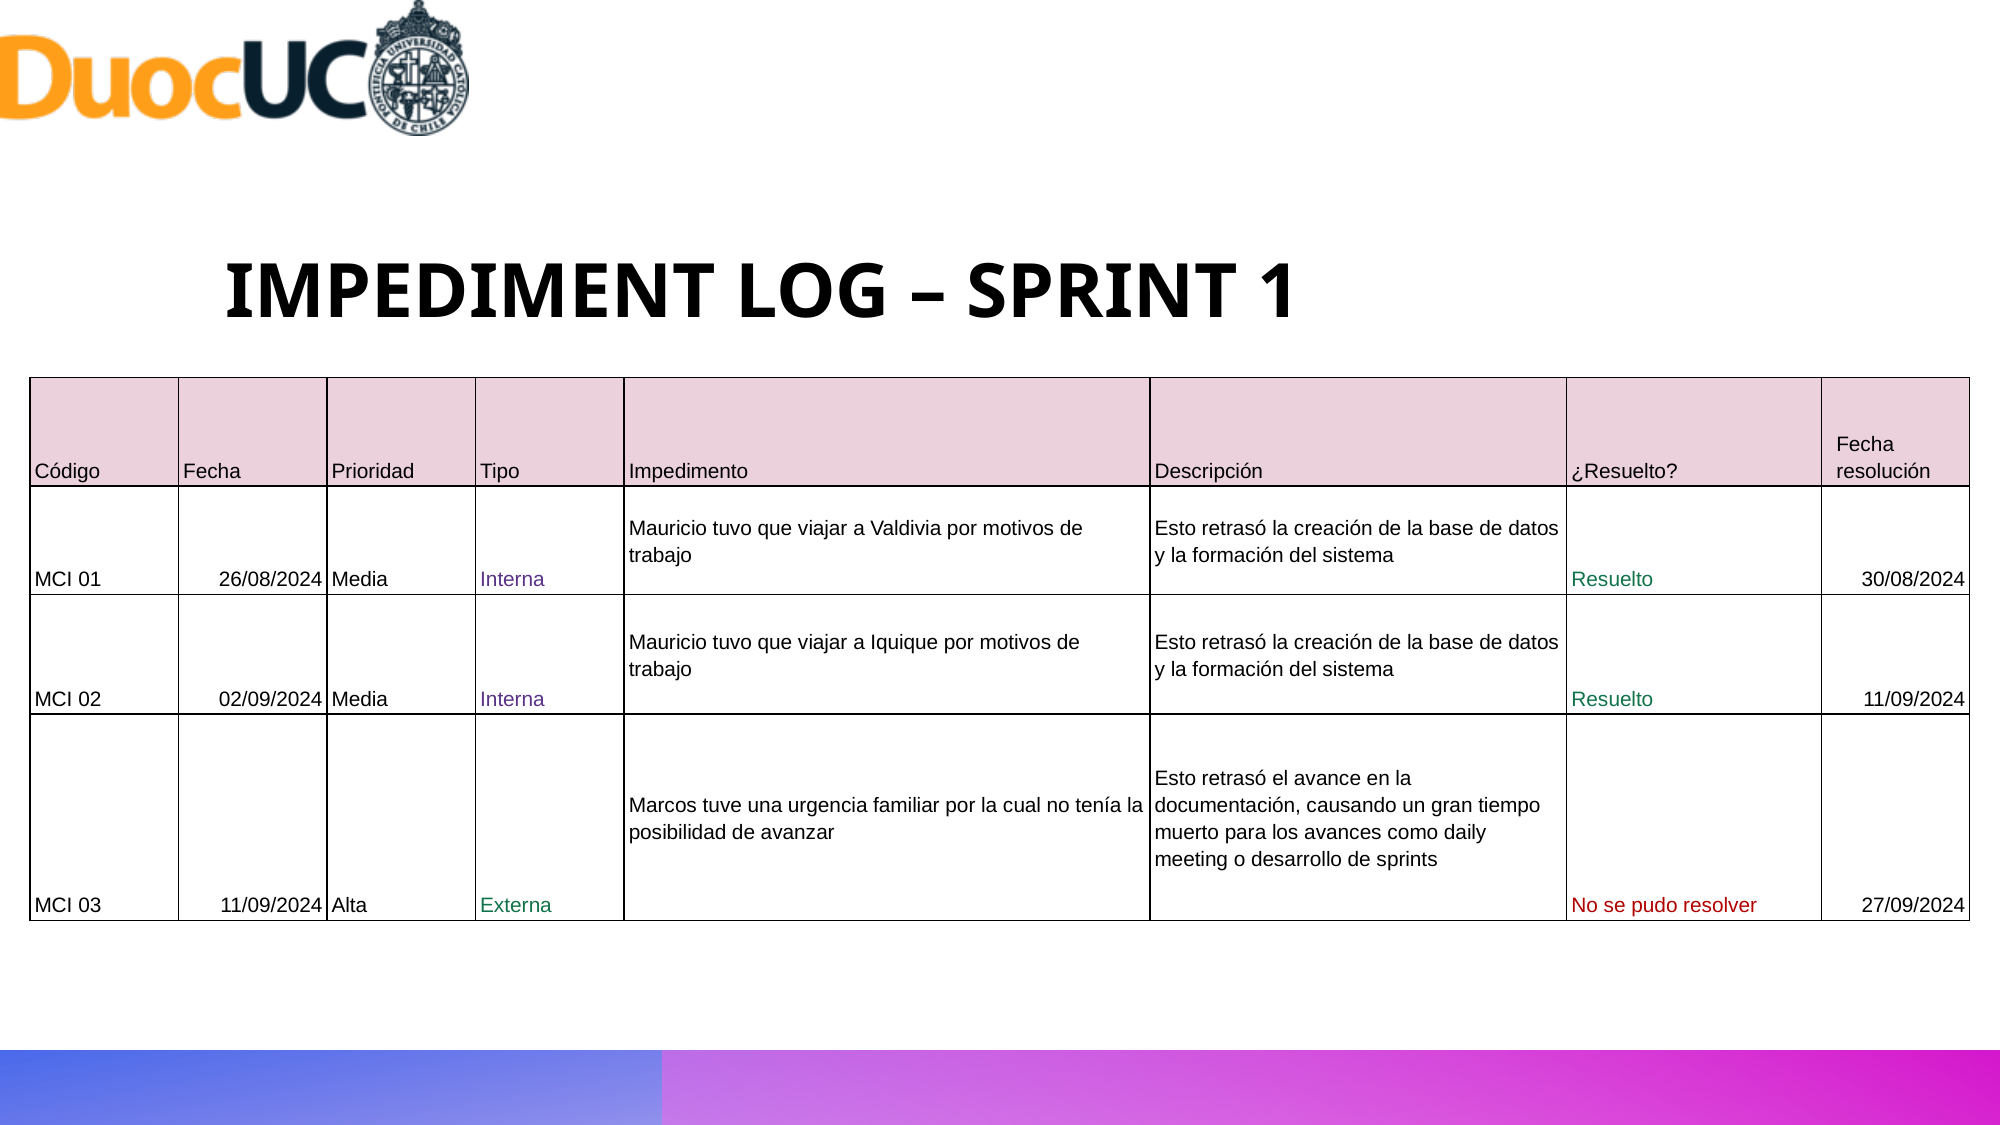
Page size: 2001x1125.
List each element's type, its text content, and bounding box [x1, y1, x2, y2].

table_cell 27/09/2024 [1822, 715, 1969, 920]
table_cell Esto retrasó la creación de la base de datos y la formación del sistema [1151, 595, 1566, 713]
table_cell Interna [476, 595, 623, 713]
table_cell MCI 01 [31, 487, 178, 594]
table_header Impedimento [625, 378, 1149, 485]
table_cell Mauricio tuvo que viajar a Valdivia por motivos de trabajo [625, 487, 1149, 594]
table_cell 11/09/2024 [1822, 595, 1969, 713]
title IMPEDIMENT LOG – SPRINT 1 [225, 130, 1905, 333]
table_header Fecha [179, 378, 326, 485]
table_cell Resuelto [1567, 595, 1821, 713]
table_cell Alta [328, 715, 475, 920]
table_header Prioridad [328, 378, 475, 485]
table_cell MCI 02 [31, 595, 178, 713]
table_cell 26/08/2024 [179, 487, 326, 594]
table_cell Media [328, 487, 475, 594]
table_cell Externa [476, 715, 623, 920]
table_cell No se pudo resolver [1567, 715, 1821, 920]
table_cell Mauricio tuvo que viajar a Iquique por motivos de trabajo [625, 595, 1149, 713]
table_cell Esto retrasó el avance en la documentación, causando un gran tiempo muerto para los avances como daily meeting o desarrollo de sprints [1151, 715, 1566, 920]
table_cell 30/08/2024 [1822, 487, 1969, 594]
table_cell Esto retrasó la creación de la base de datos y la formación del sistema [1151, 487, 1566, 594]
table_header Fecha resolución [1822, 378, 1969, 485]
table_cell Resuelto [1567, 487, 1821, 594]
picture [0, 0, 469, 137]
table_cell MCI 03 [31, 715, 178, 920]
table_cell Media [328, 595, 475, 713]
table_cell 02/09/2024 [179, 595, 326, 713]
table_cell Marcos tuve una urgencia familiar por la cual no tenía la posibilidad de avanzar [625, 715, 1149, 920]
table_header ¿Resuelto? [1567, 378, 1821, 485]
table_cell Interna [476, 487, 623, 594]
table_header Código [31, 378, 178, 485]
table_header Descripción [1151, 378, 1566, 485]
table_cell 11/09/2024 [179, 715, 326, 920]
table_header Tipo [476, 378, 623, 485]
